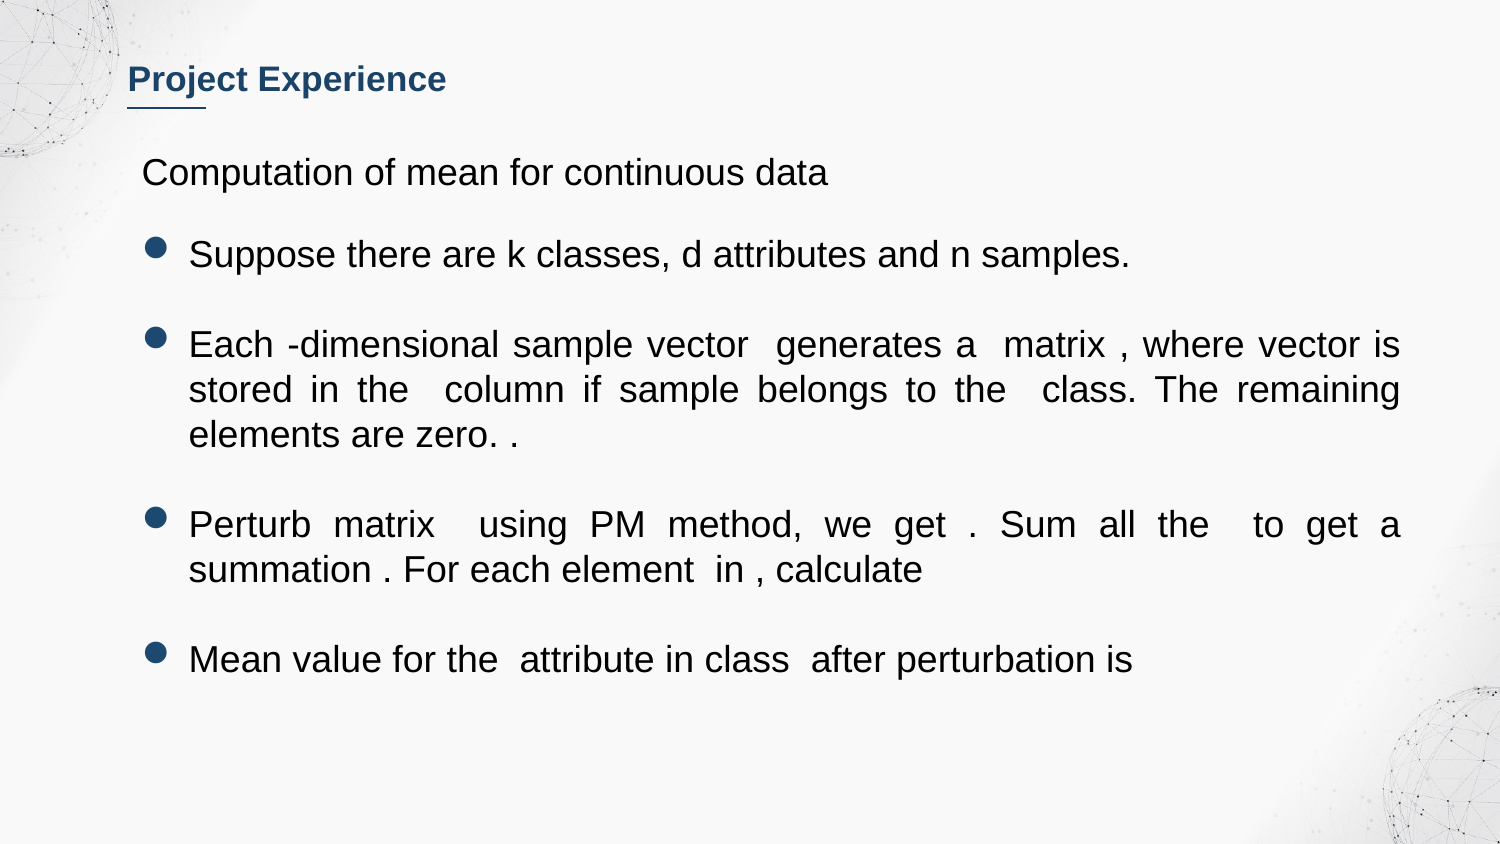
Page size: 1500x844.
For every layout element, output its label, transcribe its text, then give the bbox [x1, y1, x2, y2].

text_box Computation of mean for continuous data [126, 140, 1362, 200]
text_box Project Experience [116, 50, 488, 105]
picture [0, 0, 1500, 844]
